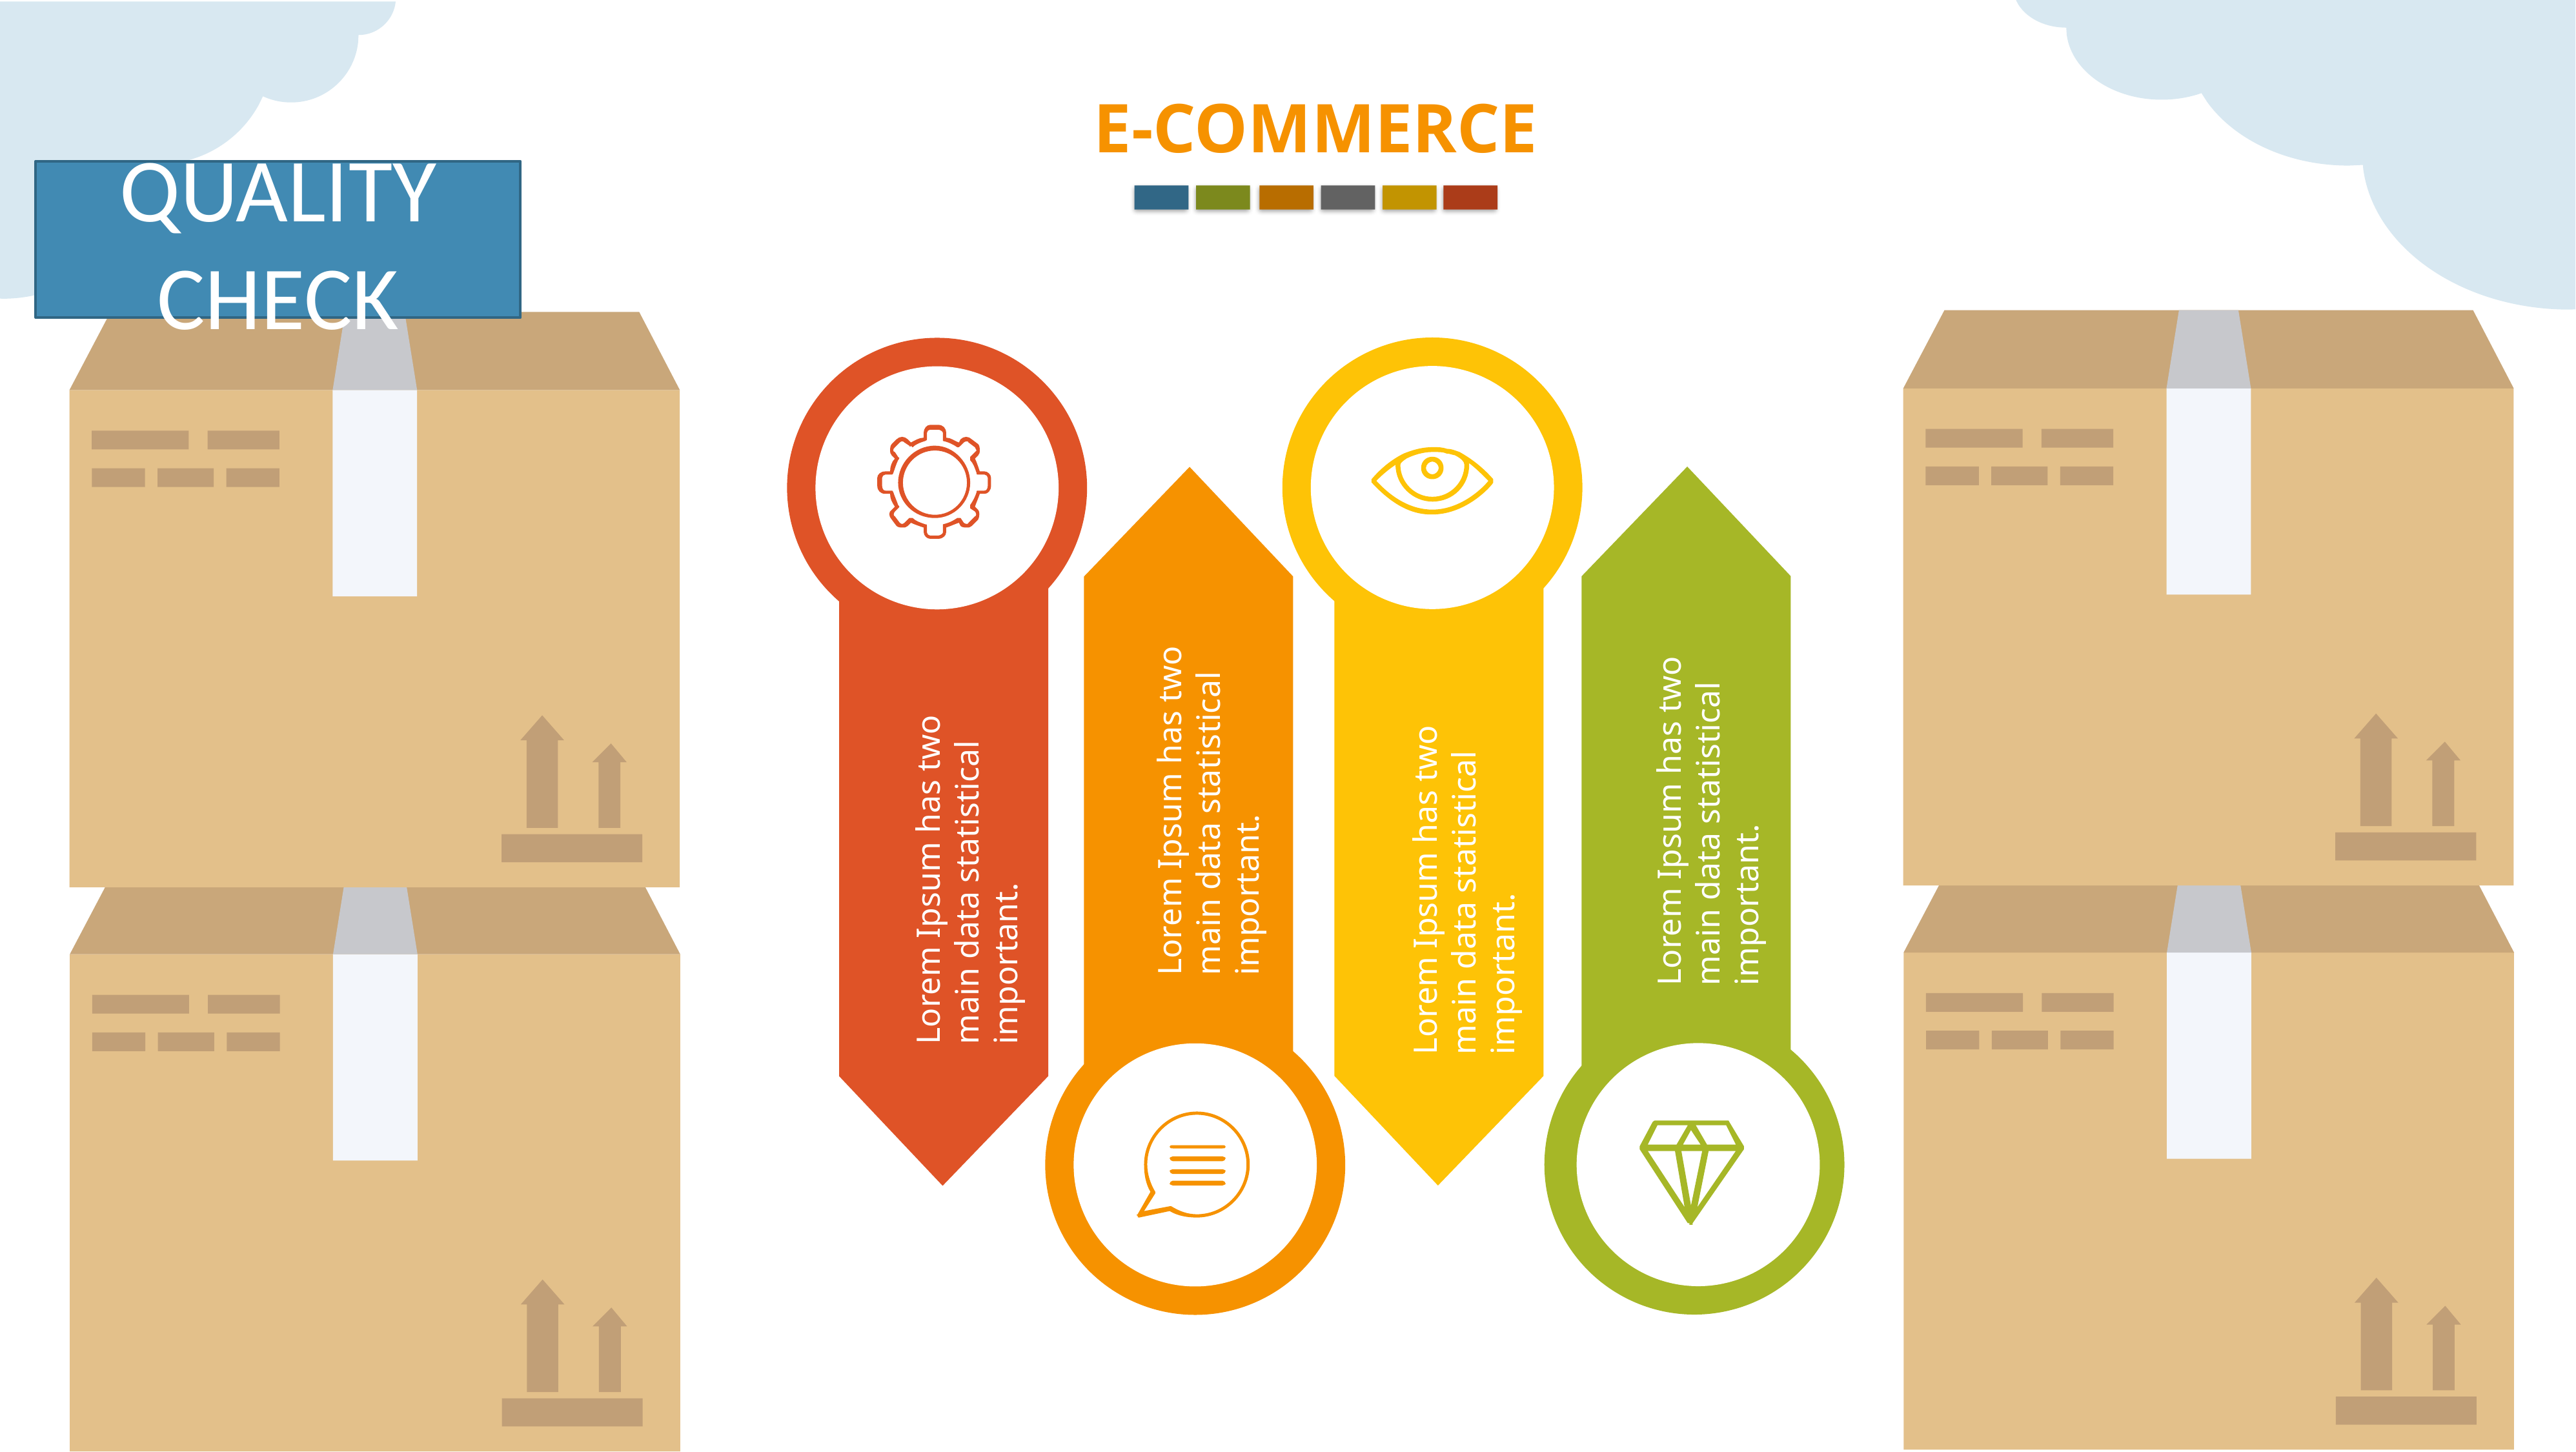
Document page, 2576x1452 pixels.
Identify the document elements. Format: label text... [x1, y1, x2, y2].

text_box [69, 312, 680, 888]
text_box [1045, 467, 1346, 1315]
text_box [1544, 466, 1845, 1315]
text_box QUALITY CHECK [34, 160, 522, 319]
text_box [1903, 891, 2515, 1450]
text_box [0, 0, 398, 300]
text_box [2014, 0, 2576, 311]
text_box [1371, 447, 1494, 515]
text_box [1021, 80, 1611, 210]
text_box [1282, 337, 1583, 1186]
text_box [877, 425, 991, 539]
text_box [787, 338, 1088, 1186]
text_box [1135, 1111, 1250, 1218]
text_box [69, 891, 681, 1452]
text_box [1903, 310, 2514, 886]
